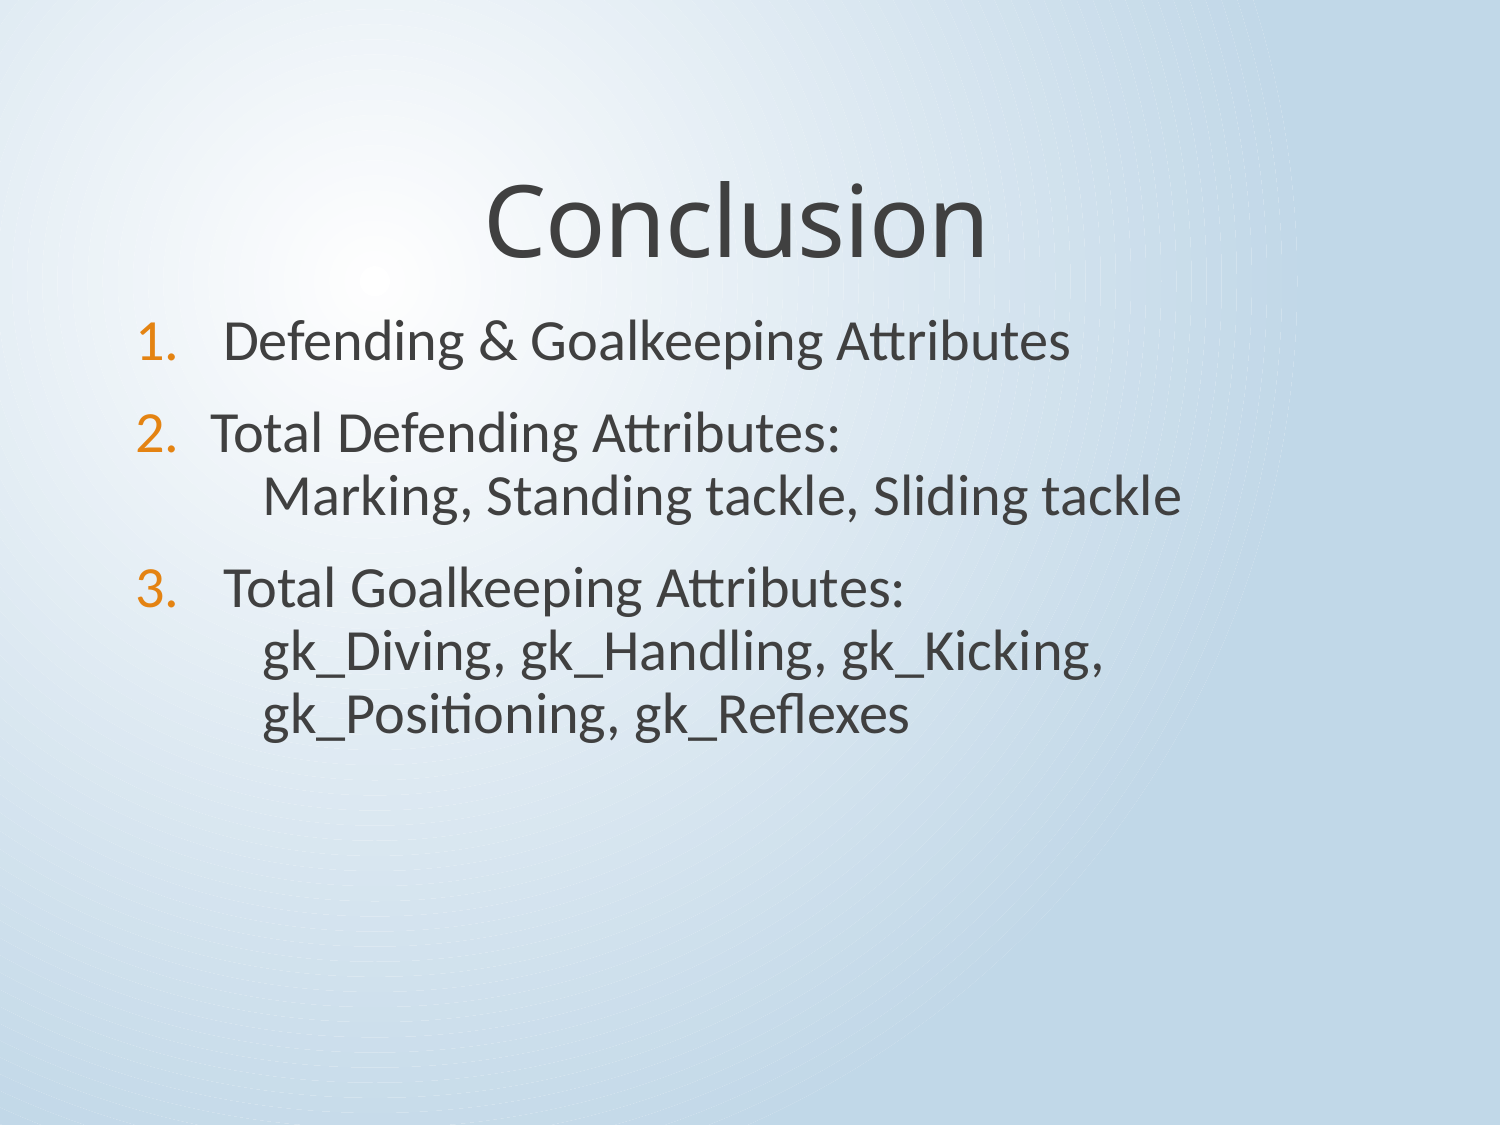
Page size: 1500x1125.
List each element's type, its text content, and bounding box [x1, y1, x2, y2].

title Conclusion [64, 50, 1435, 285]
list Defending & Goalkeeping Attributes Total Defending Attributes: Marking, Standing tackle, Sliding tackle Total Goalkeeping Attributes: gk_Diving, gk_Handling, gk_Kicking, gk_Positioning, gk_Reflexes [135, 302, 1373, 696]
